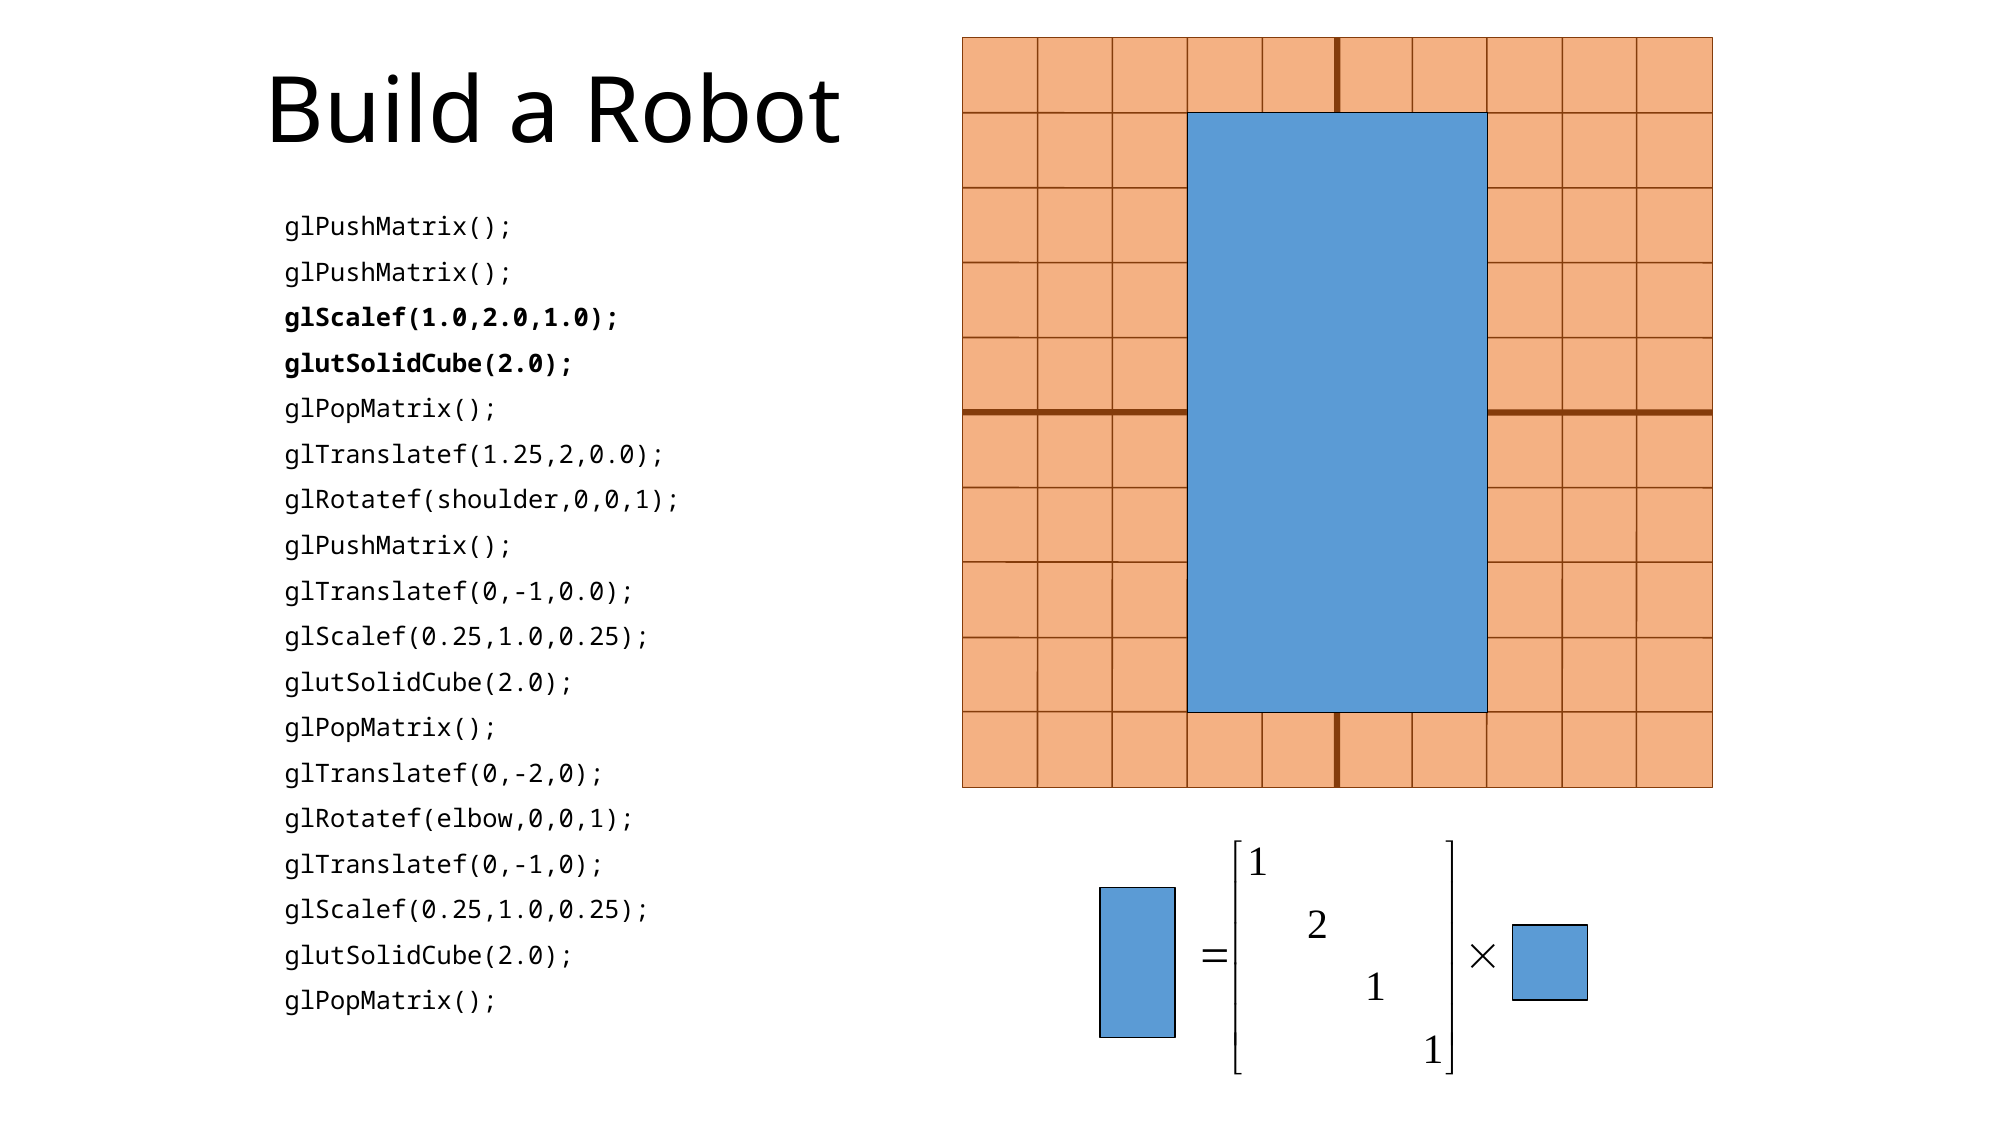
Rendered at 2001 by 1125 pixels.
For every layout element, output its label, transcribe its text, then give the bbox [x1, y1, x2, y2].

text_box [1638, 37, 1713, 112]
text_box [1039, 114, 1111, 187]
text_box [1039, 416, 1111, 486]
text_box [1488, 114, 1561, 187]
text_box [1113, 713, 1186, 788]
text_box [1341, 713, 1411, 788]
text_box [1564, 339, 1635, 409]
text_box [1114, 114, 1186, 187]
text_box [962, 37, 1036, 111]
list glPushMatrix(); glPushMatrix(); glScalef(1.0,2.0,1.0); glutSolidCube(2.0); glPopMatrix(); glTranslatef(1.25,2,0.0); glRotatef(shoulder,0,0,1); glPushMatrix(); glTranslatef(0,-1,0.0); glScalef(0.25,1.0,0.25); glutSolidCube(2.0); glPopMatrix(); glTranslatef(0,-2,0); glRotatef(elbow,0,0,1); glTranslatef(0,-1,0); glScalef(0.25,1.0,0.25); glutSolidCube(2.0); glPopMatrix(); [269, 206, 1682, 1028]
text_box [1564, 563, 1635, 636]
text_box [1638, 563, 1713, 636]
text_box [1564, 37, 1635, 112]
text_box [962, 264, 1036, 336]
text_box [1114, 264, 1186, 336]
text_box [1638, 114, 1713, 187]
text_box [1638, 339, 1713, 409]
text_box [1264, 37, 1334, 112]
text_box [962, 189, 1036, 261]
text_box [1638, 189, 1713, 261]
text_box [1114, 37, 1186, 112]
text_box [1638, 639, 1713, 711]
text_box [1564, 489, 1635, 561]
text_box [1488, 563, 1561, 636]
text_box [1488, 713, 1561, 788]
text_box [1113, 639, 1186, 710]
text_box [1638, 264, 1713, 336]
text_box [1413, 713, 1485, 788]
text_box [1341, 37, 1411, 112]
text_box [962, 489, 1036, 561]
text_box [962, 339, 1036, 409]
text_box [1039, 563, 1111, 636]
text_box [1563, 639, 1635, 711]
text_box [1039, 264, 1111, 336]
text_box [1564, 189, 1635, 261]
text_box [1488, 264, 1561, 336]
text_box [1187, 188, 1488, 262]
text_box [1187, 563, 1488, 637]
text_box [1039, 489, 1111, 561]
text_box [1114, 563, 1186, 636]
text_box [1187, 488, 1488, 561]
text_box [1114, 339, 1186, 409]
text_box [1638, 489, 1713, 561]
text_box [1564, 416, 1635, 486]
text_box [1039, 37, 1111, 112]
text_box [1488, 189, 1561, 261]
text_box [1187, 113, 1488, 187]
text_box [1114, 416, 1186, 486]
text_box [1187, 413, 1488, 487]
text_box [1114, 489, 1186, 561]
text_box [1039, 713, 1111, 788]
text_box [1187, 263, 1488, 337]
text_box [962, 416, 1036, 486]
text_box [1039, 189, 1111, 261]
text_box [1039, 339, 1111, 409]
text_box [1638, 416, 1713, 486]
text_box [1488, 339, 1561, 409]
title Build a Robot [249, 38, 962, 188]
text_box [1189, 37, 1261, 112]
text_box [1488, 489, 1561, 561]
text_box [1512, 924, 1588, 1000]
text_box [1194, 837, 1493, 1080]
text_box [1187, 638, 1488, 711]
text_box [1187, 338, 1488, 412]
text_box [1563, 713, 1635, 788]
text_box [1564, 264, 1635, 336]
text_box [1263, 713, 1333, 788]
text_box [1099, 887, 1175, 1038]
text_box [962, 639, 1036, 710]
text_box [1039, 639, 1111, 710]
text_box [1564, 114, 1635, 187]
text_box [962, 713, 1036, 788]
text_box [1488, 416, 1561, 486]
text_box [1638, 713, 1713, 788]
text_box [1488, 37, 1561, 112]
text_box [1414, 37, 1486, 112]
text_box [1188, 713, 1261, 788]
text_box [962, 114, 1036, 186]
text_box [1114, 189, 1186, 261]
text_box [1488, 639, 1561, 711]
text_box [962, 563, 1036, 636]
